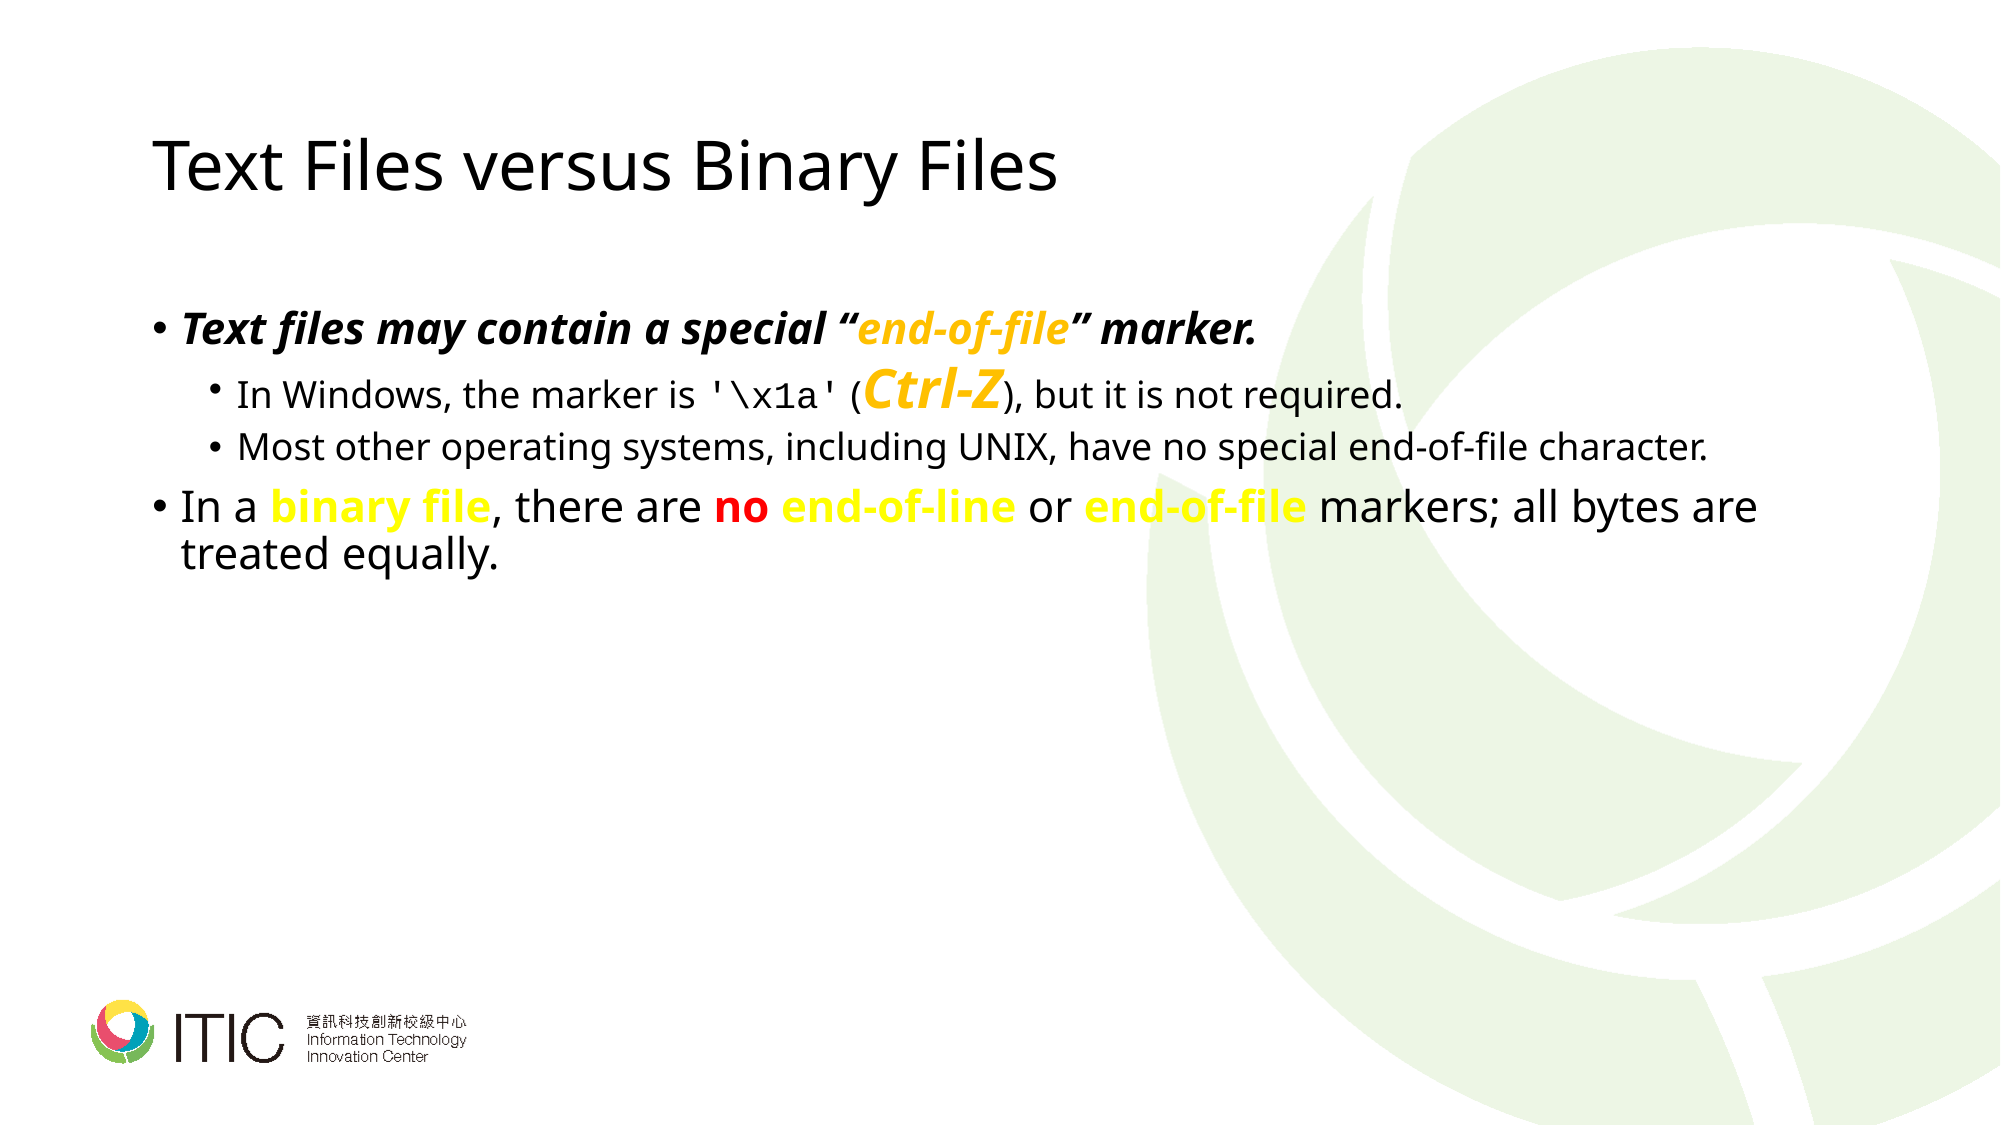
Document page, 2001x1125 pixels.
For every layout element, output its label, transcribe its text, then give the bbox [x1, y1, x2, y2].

title Text Files versus Binary Files [137, 59, 1863, 278]
picture [0, 0, 2001, 1125]
list Text files may contain a special “end-of-file” marker. In Windows, the marker is '\x1a' (Ctrl-Z), but it is not required. Most other operating systems, including UNIX, have no special end-of-file character. In a binary file, there are no end-of-line or end-of-file markers; all bytes are treated equally. [137, 299, 1863, 1014]
